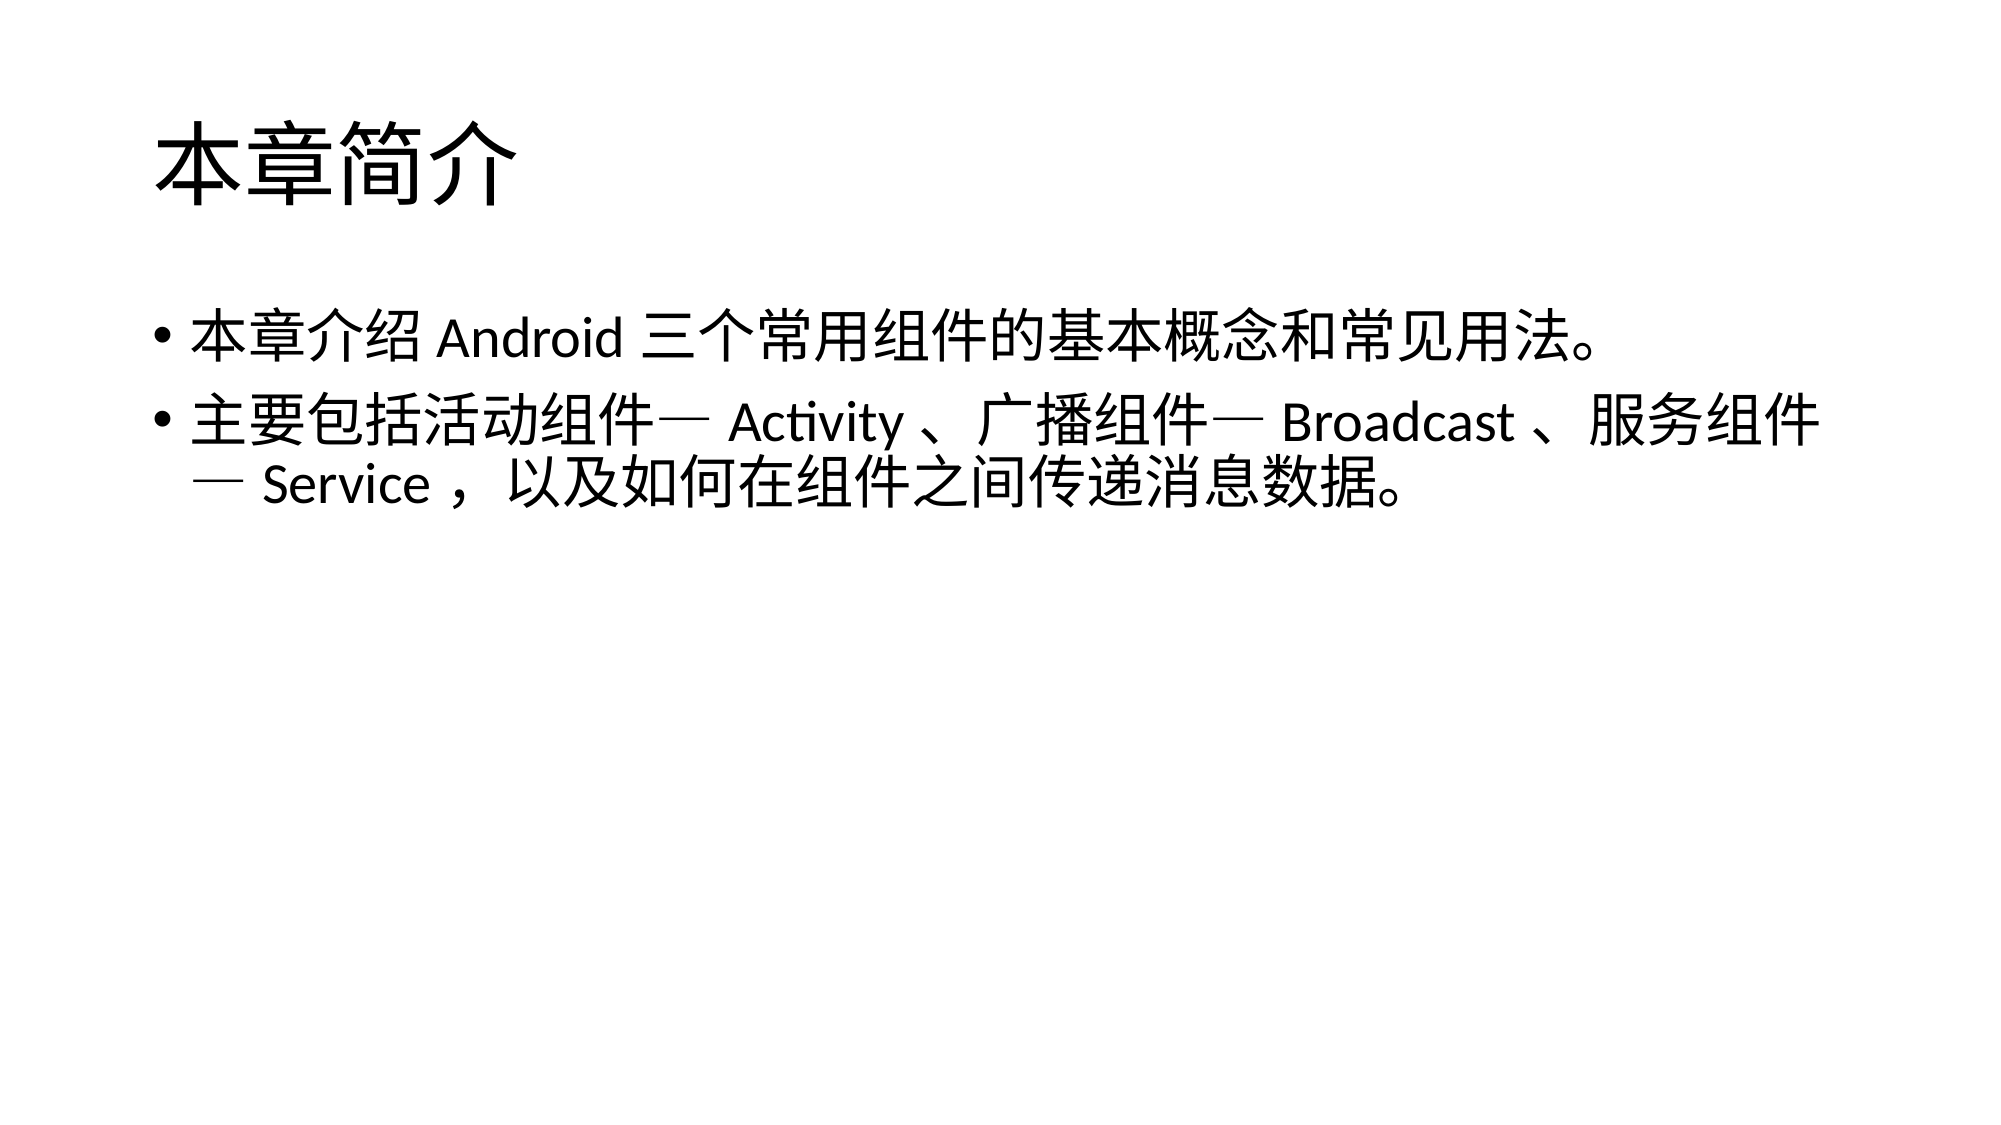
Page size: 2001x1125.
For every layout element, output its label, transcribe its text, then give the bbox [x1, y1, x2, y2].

title 本章简介 [137, 59, 1863, 278]
list 本章介绍Android三个常用组件的基本概念和常见用法。 主要包括活动组件—Activity、广播组件—Broadcast、服务组件—Service，以及如何在组件之间传递消息数据。 [137, 299, 1863, 1014]
